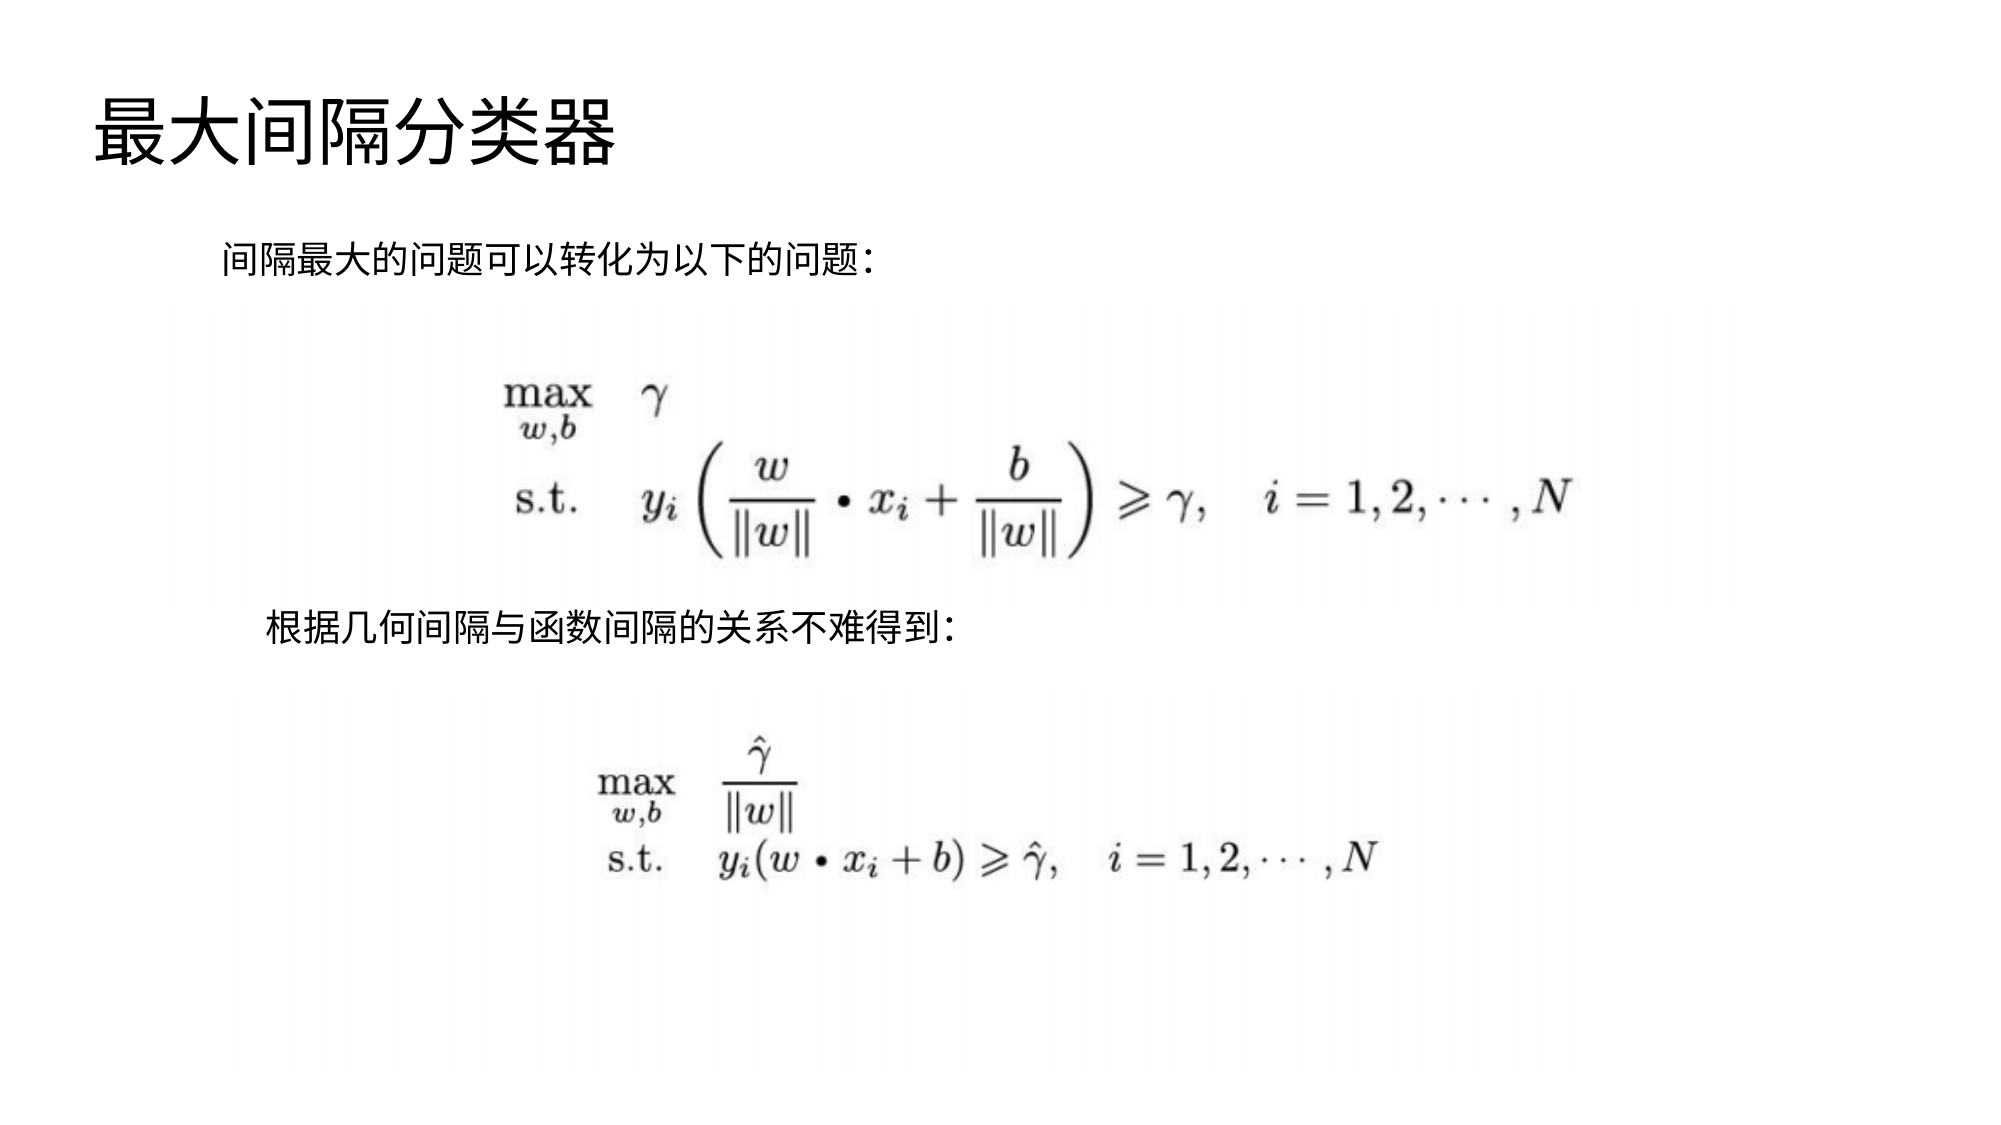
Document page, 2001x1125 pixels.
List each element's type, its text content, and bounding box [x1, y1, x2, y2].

picture [154, 305, 1766, 609]
text_box 最大间隔分类器 [78, 77, 1802, 183]
text_box 根据几何间隔与函数间隔的关系不难得到： [251, 609, 1295, 657]
picture [227, 690, 1614, 1073]
text_box 间隔最大的问题可以转化为以下的问题： [189, 228, 1072, 289]
